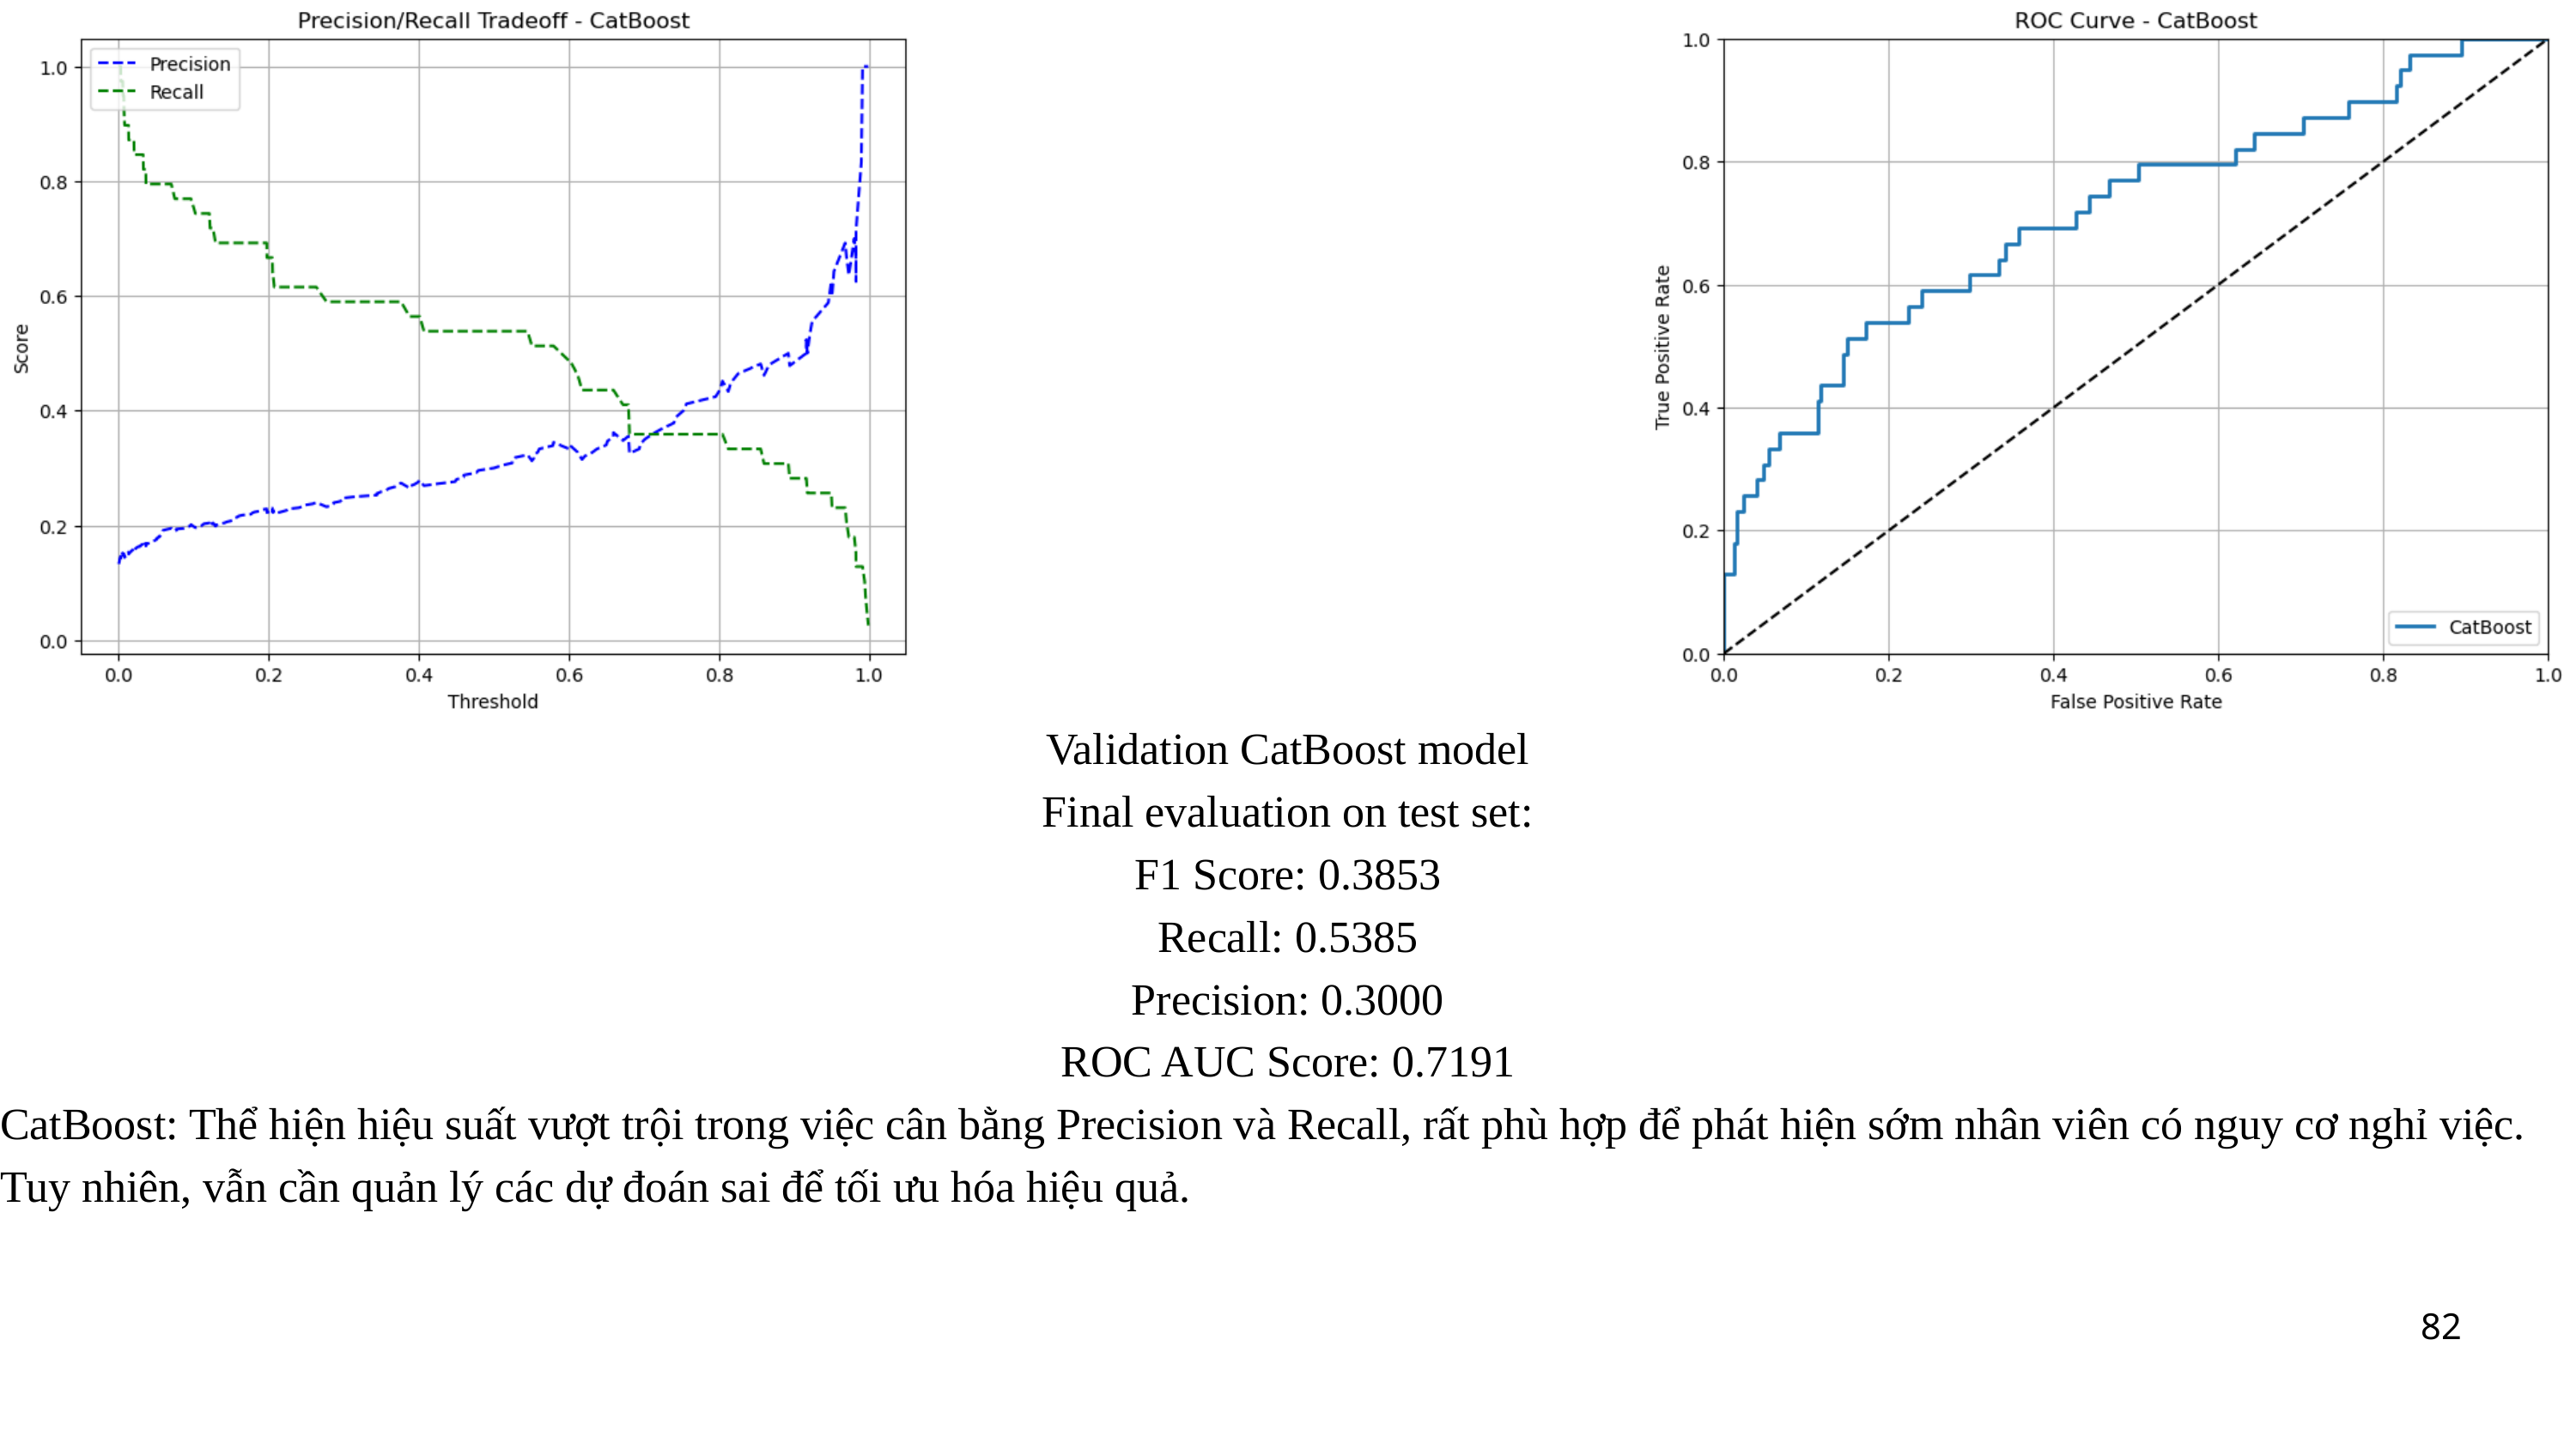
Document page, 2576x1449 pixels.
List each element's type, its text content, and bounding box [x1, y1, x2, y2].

text_box [1643, 0, 2576, 711]
text_box [0, 0, 919, 711]
text_box Validation CatBoost model Final evaluation on test set: F1 Score: 0.3853 Recall: 0.5385 Precision: 0.3000 ROC AUC Score: 0.7191 CatBoost: Thể hiện hiệu suất vượt trội trong việc cân bằng Precision và Recall, rất phù hợp để phát hiện sớm nhân viên có nguy cơ nghỉ việc. Tuy nhiên, vẫn cần quản lý các dự đoán sai để tối ưu hóa hiệu quả. [0, 711, 2576, 1212]
text_box 82 [2421, 1296, 2463, 1348]
